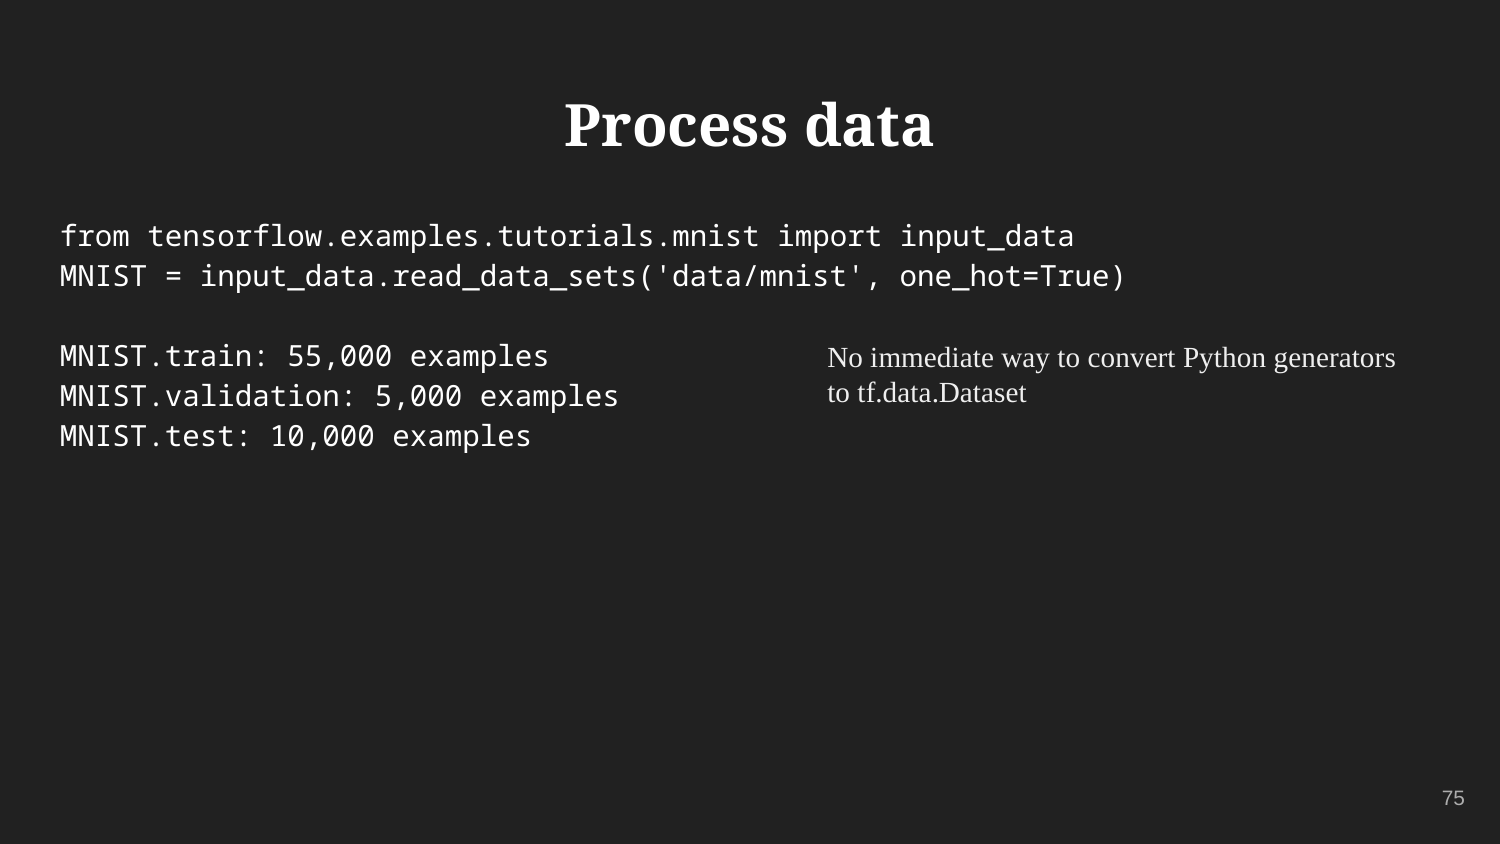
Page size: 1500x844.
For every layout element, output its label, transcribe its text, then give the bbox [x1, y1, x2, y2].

text_box No immediate way to convert Python generators to tf.data.Dataset [812, 323, 1424, 520]
list from tensorflow.examples.tutorials.mnist import input_data MNIST = input_data.read_data_sets('data/mnist', one_hot=True) MNIST.train: 55,000 examples MNIST.validation: 5,000 examples MNIST.test: 10,000 examples [44, 196, 1443, 300]
title Process data [51, 72, 1449, 167]
slide_number 75 [1389, 764, 1480, 830]
